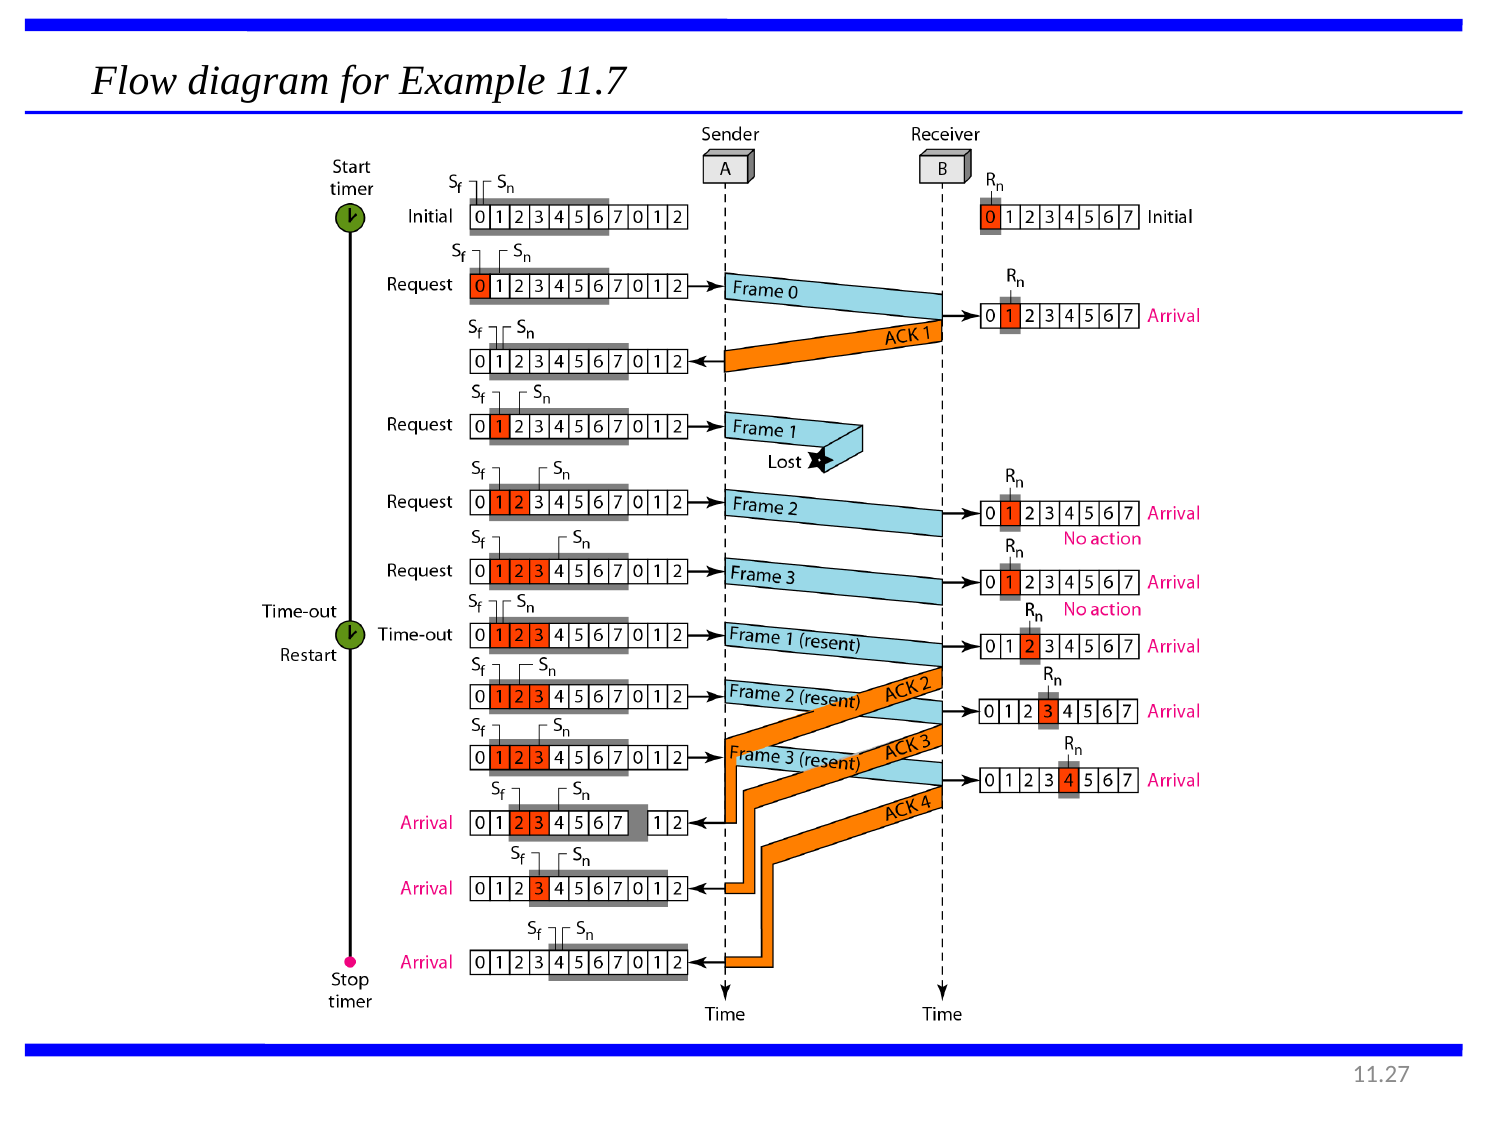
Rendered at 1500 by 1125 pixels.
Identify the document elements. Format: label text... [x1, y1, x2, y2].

slide_number 11.27 [1074, 1042, 1425, 1050]
picture [262, 124, 1200, 1026]
text_box Flow diagram for Example 11.7 [51, 37, 642, 113]
slide_number 11.27 [1074, 1051, 1425, 1103]
